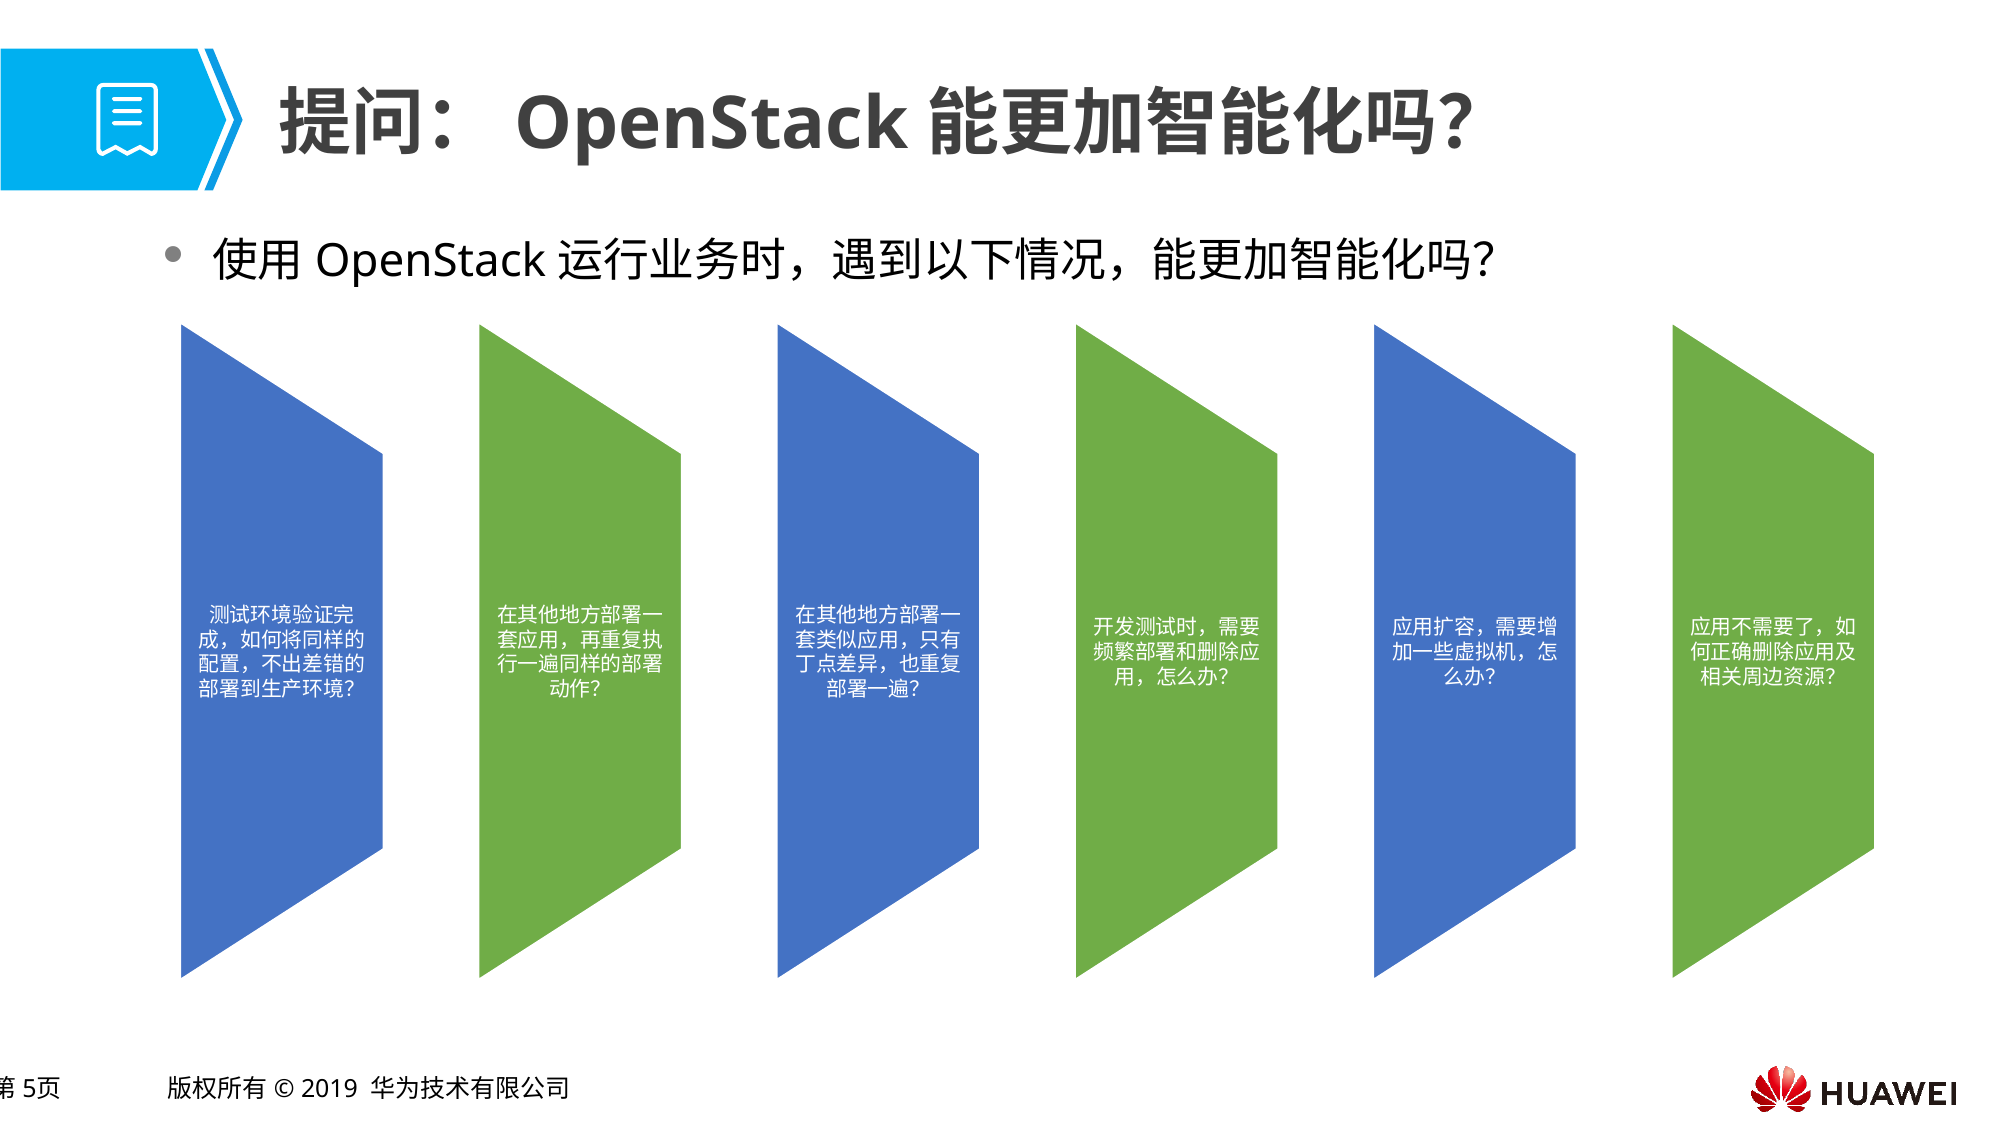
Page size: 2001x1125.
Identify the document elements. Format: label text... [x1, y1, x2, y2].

picture [1751, 1066, 1956, 1112]
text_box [178, 320, 1877, 983]
list 使用OpenStack运行业务时，遇到以下情况，能更加智能化吗？ [149, 202, 1883, 971]
title 提问：OpenStack能更加智能化吗？ [261, 67, 1875, 173]
